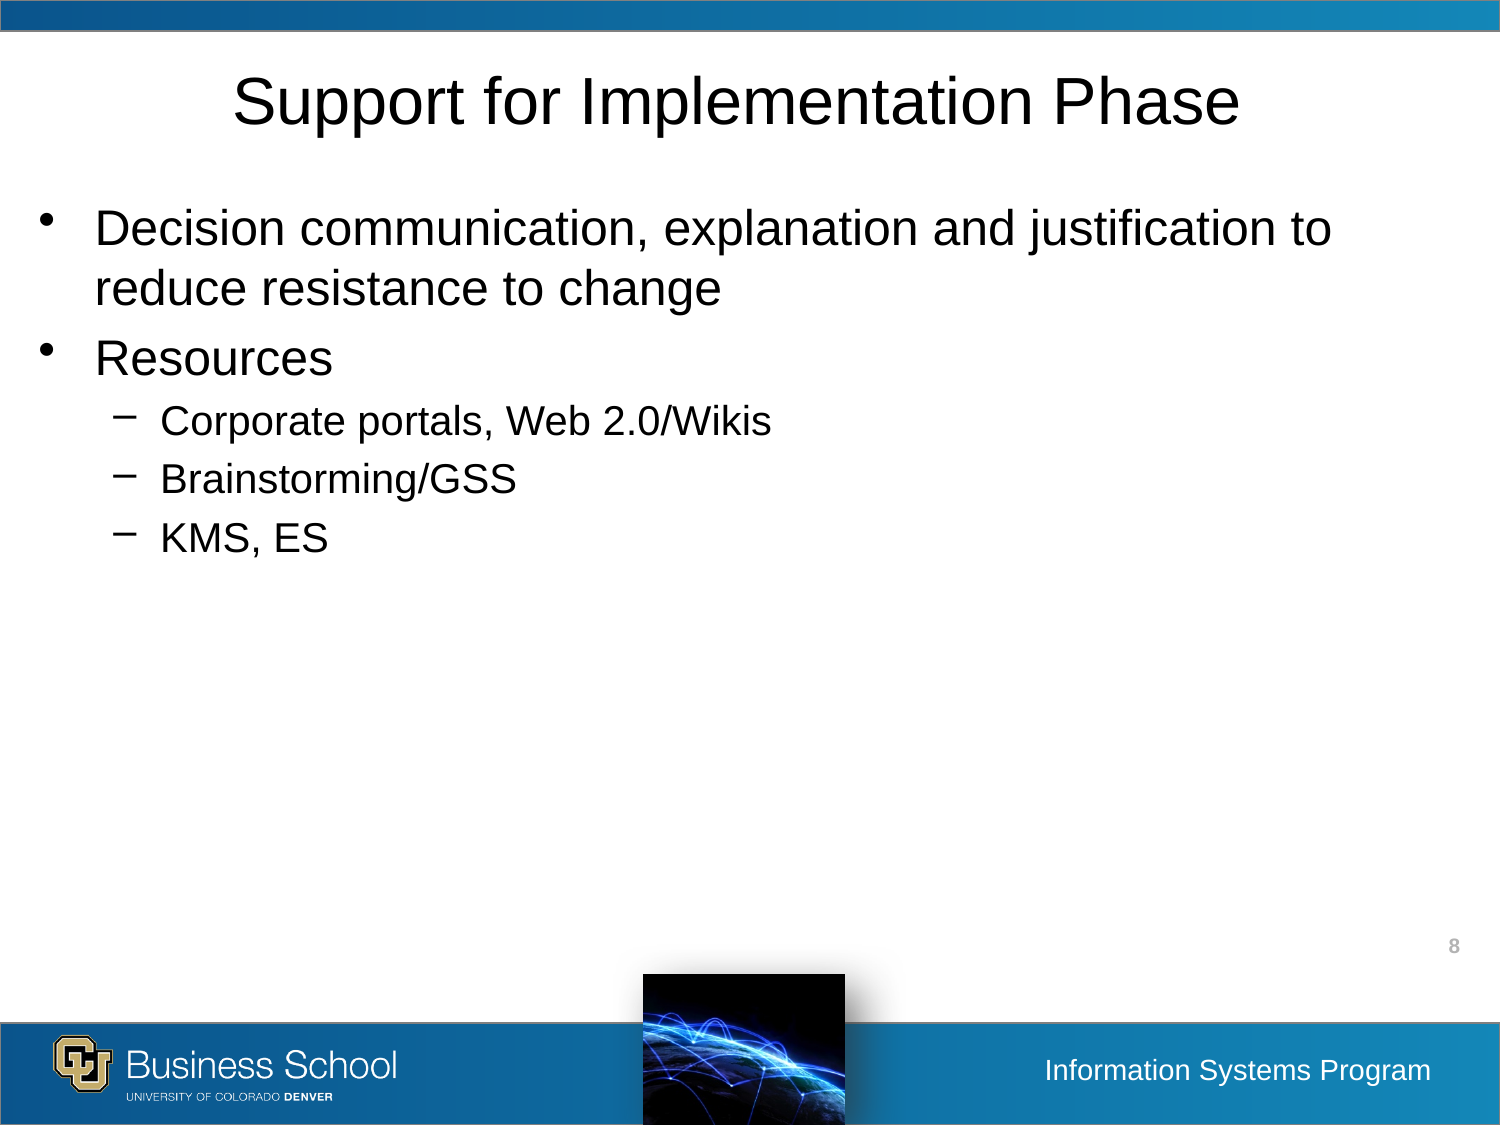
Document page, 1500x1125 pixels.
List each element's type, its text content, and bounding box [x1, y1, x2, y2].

list Decision communication, explanation and justification to reduce resistance to change Resources Corporate portals, Web 2.0/Wikis Brainstorming/GSS KMS, ES [23, 187, 1427, 1038]
picture [53, 1038, 396, 1101]
picture [643, 1038, 845, 1125]
title Support for Implementation Phase [49, 49, 1426, 163]
